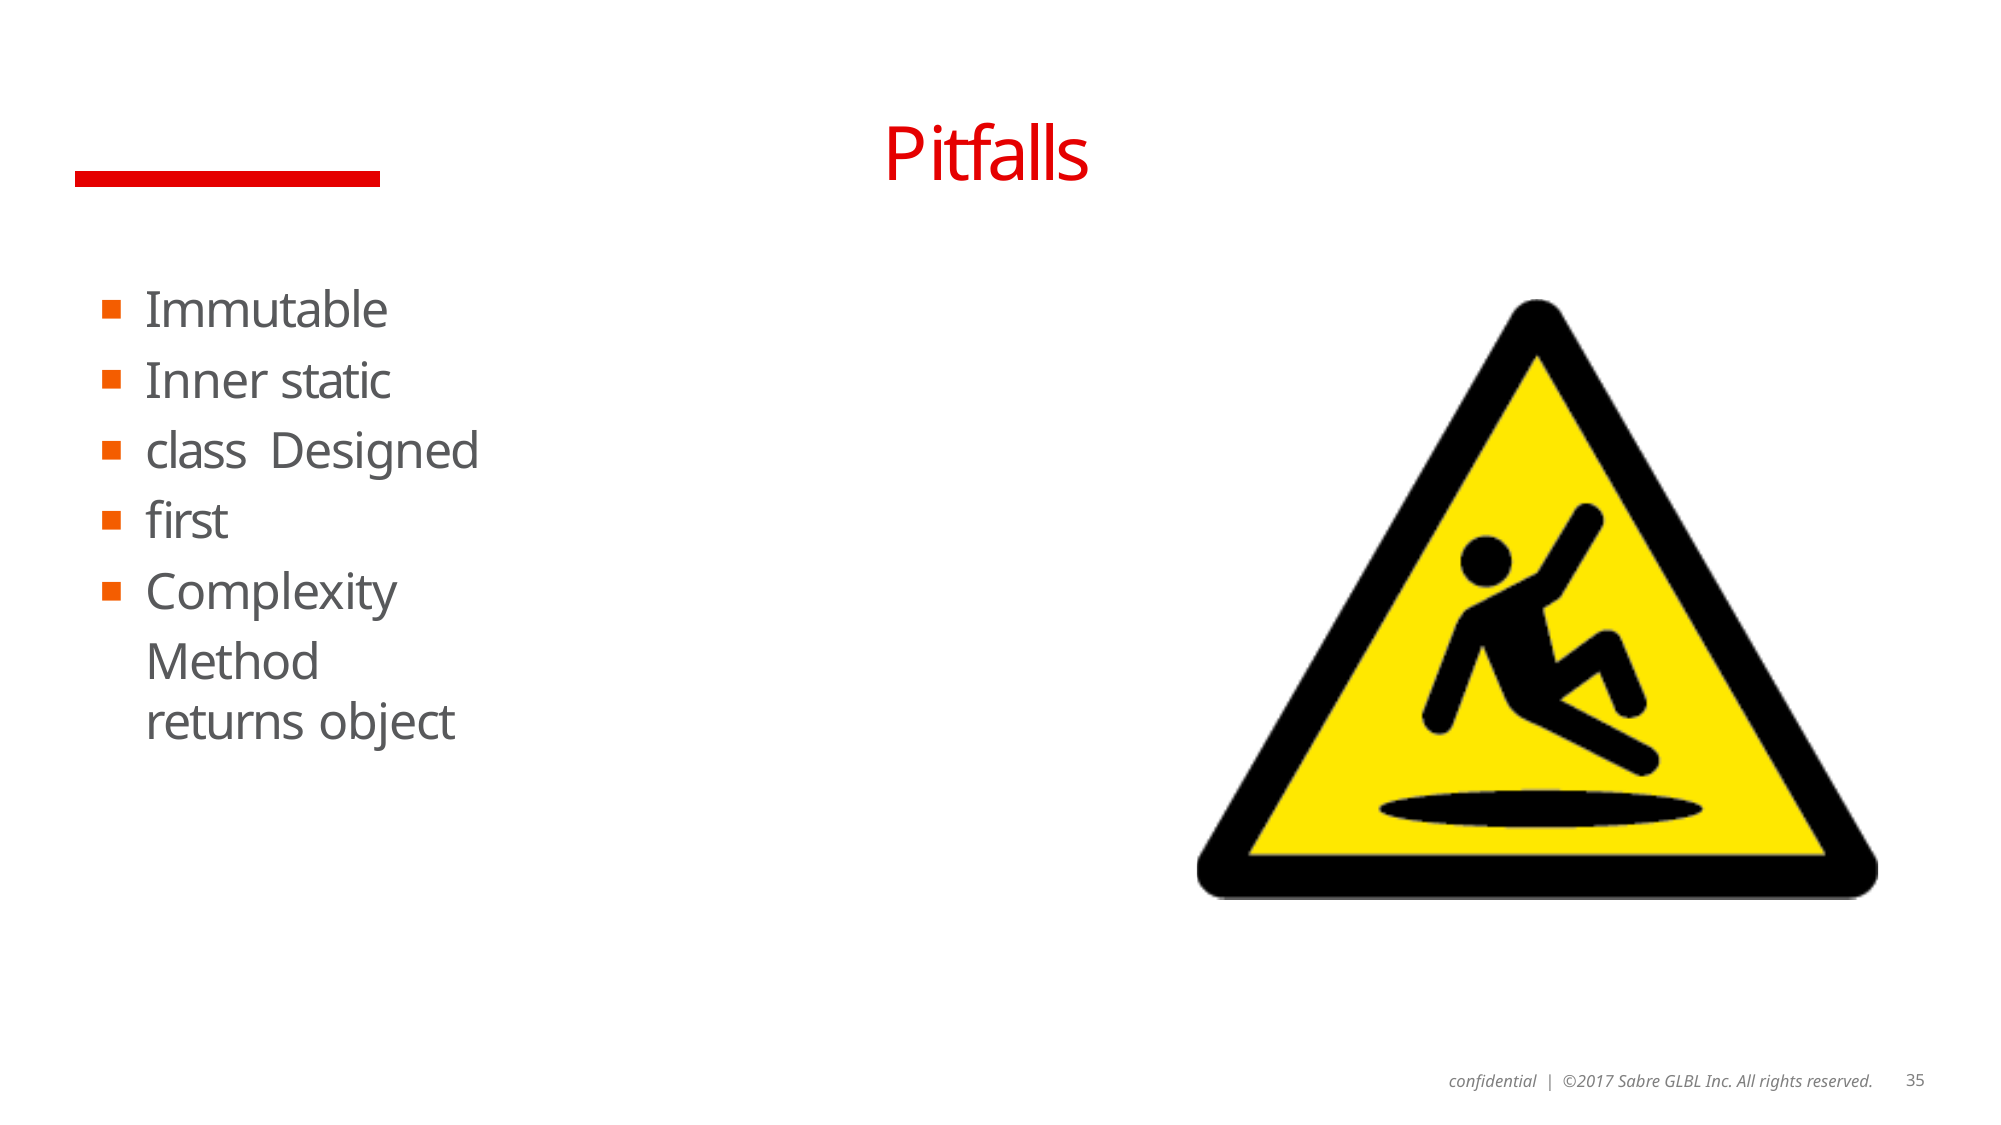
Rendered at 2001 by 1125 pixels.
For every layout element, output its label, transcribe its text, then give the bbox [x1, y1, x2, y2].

title Pitfalls [881, 55, 1123, 245]
text_box ▪ ▪ ▪ ▪ ▪ [97, 255, 120, 609]
text_box Immutable Inner static class Designed first Complexity Method returns object [144, 265, 616, 750]
text_box [1196, 299, 1879, 900]
